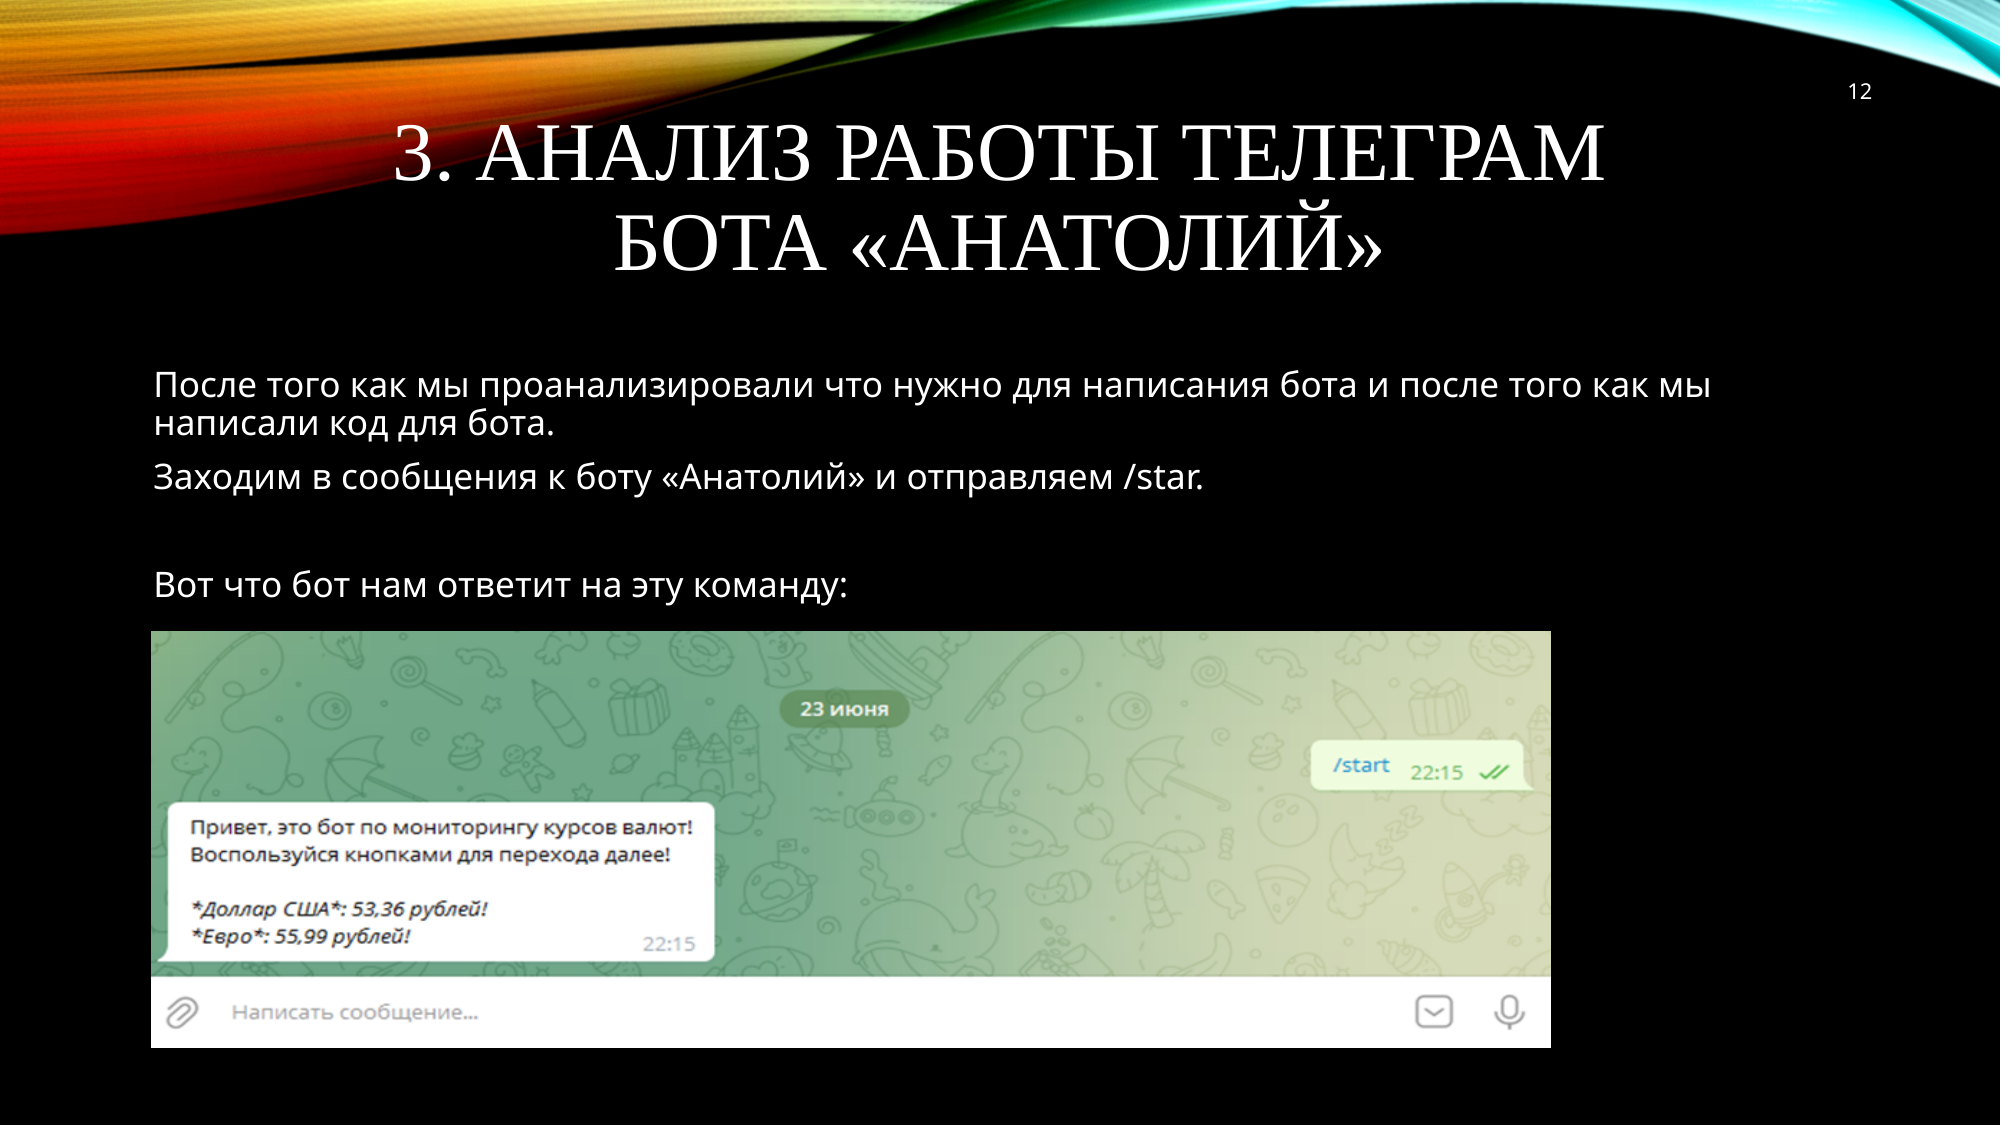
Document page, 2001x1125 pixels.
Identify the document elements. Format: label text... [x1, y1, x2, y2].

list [151, 630, 1551, 1049]
list После того как мы проанализировали что нужно для написания бота и после того как мы написали код для бота. Заходим в сообщения к боту «Анатолий» и отправляем /star. Вот что бот нам ответит на эту команду: [138, 360, 1888, 616]
picture [0, 0, 2000, 237]
title 3. Анализ работы телеграм бота «Анатолий» [293, 92, 1707, 305]
slide_number 12 [1437, 62, 1888, 123]
